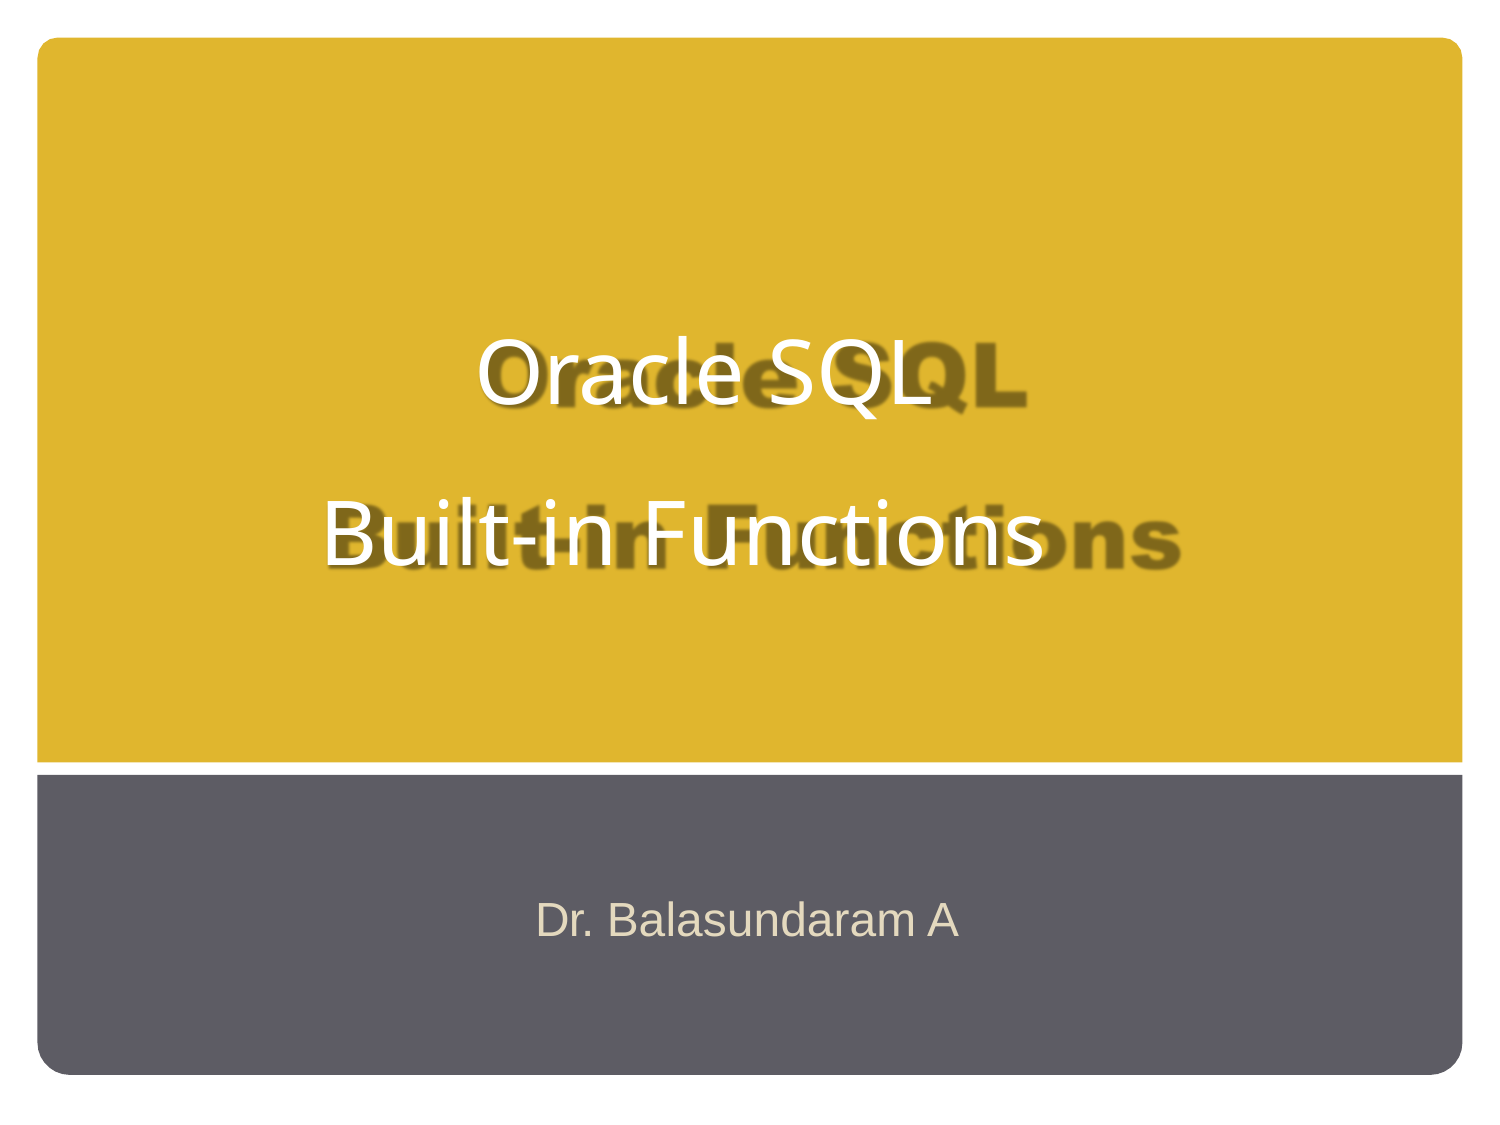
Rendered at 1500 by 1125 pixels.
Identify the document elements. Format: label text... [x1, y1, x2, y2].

text_box [37, 774, 1463, 1075]
text_box Dr. Balasundaram A [533, 886, 967, 947]
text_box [37, 37, 1463, 763]
